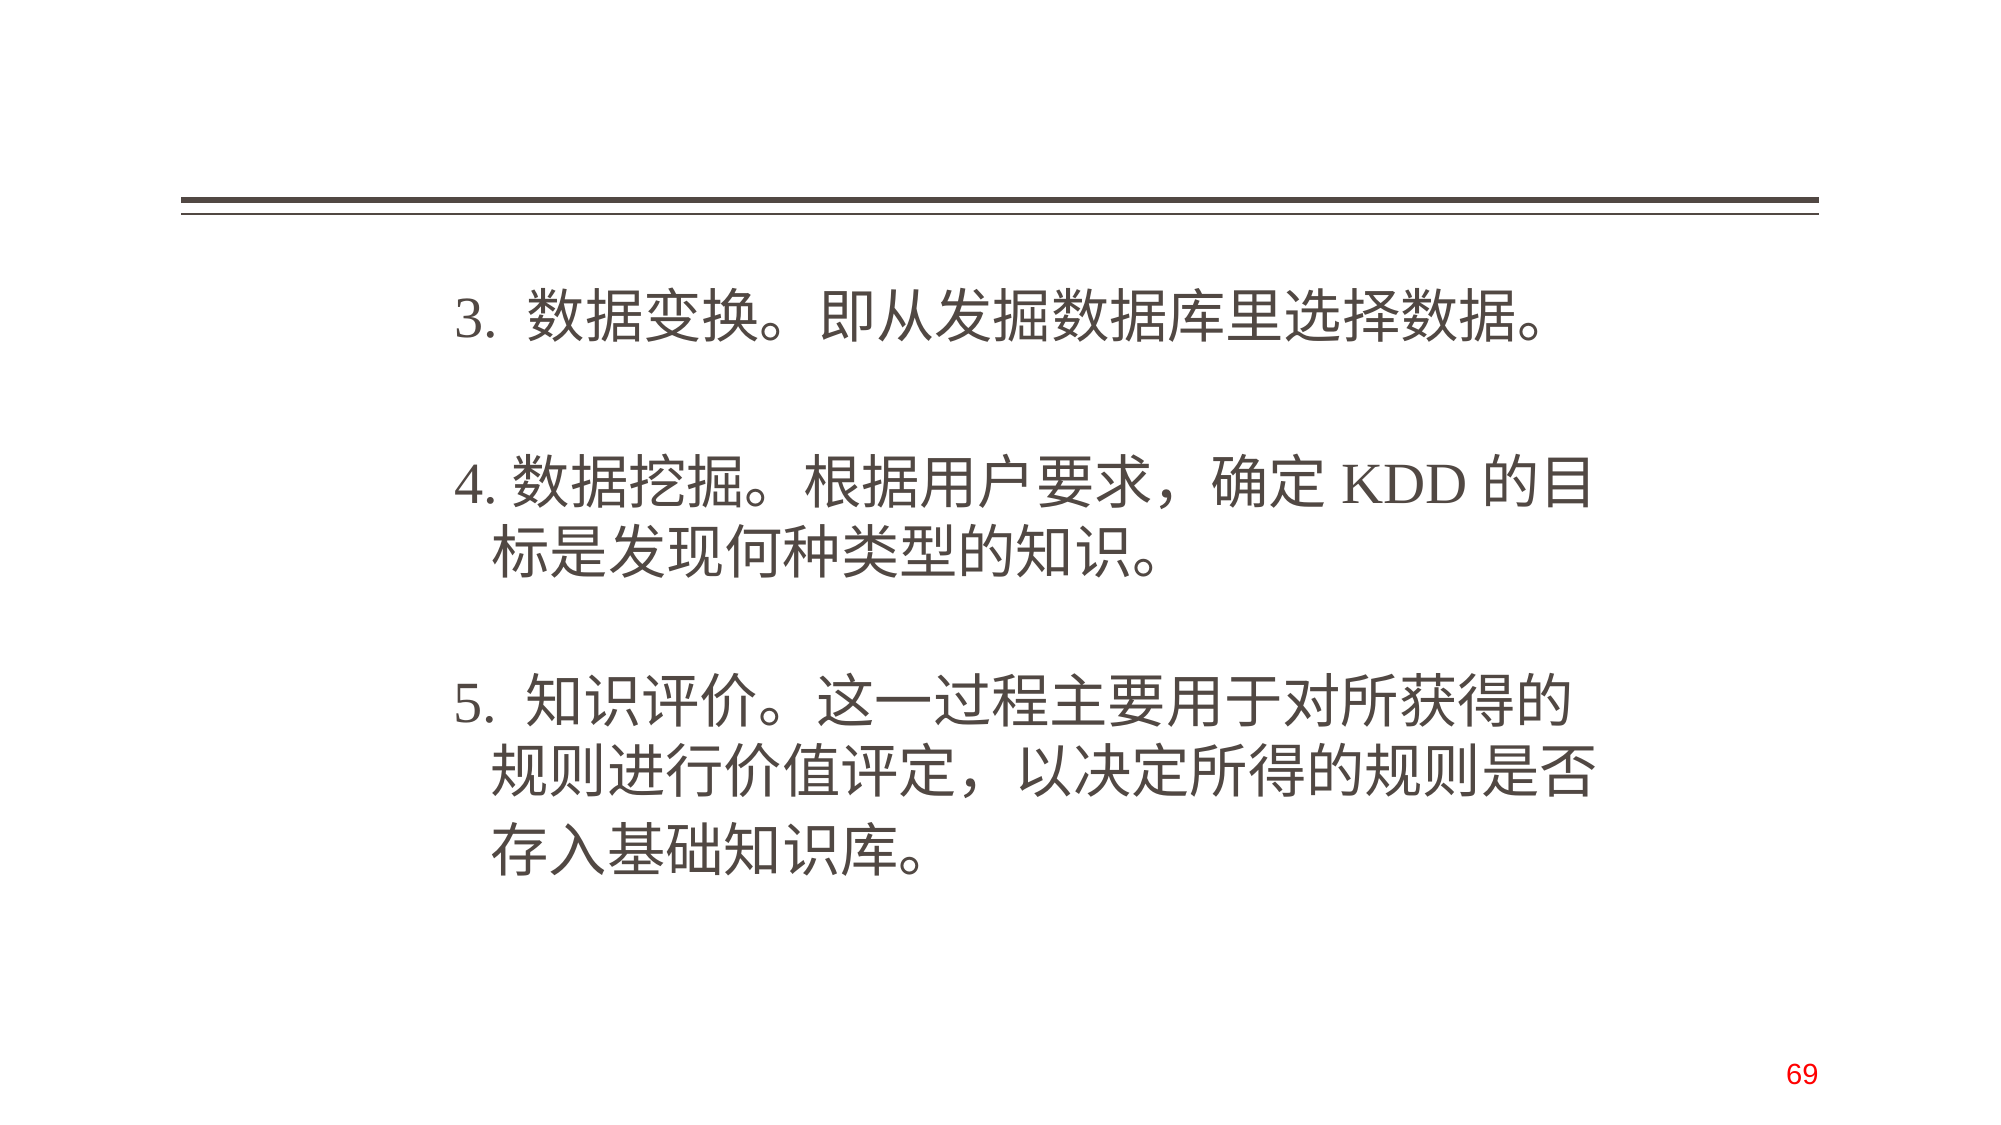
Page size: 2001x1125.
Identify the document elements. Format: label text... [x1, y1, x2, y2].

text_box 3. 数据变换。即从发掘数据库里选择数据。 [289, 272, 1603, 373]
text_box 5. 知识评价。这一过程主要用于对所获得的规则进行价值评定，以决定所得的规则是否存入基础知识库。 [288, 657, 1626, 982]
text_box 4.数据挖掘。根据用户要求，确定KDD的目标是发现何种类型的知识。 [289, 437, 1615, 657]
slide_number 69 [1518, 1042, 1819, 1103]
